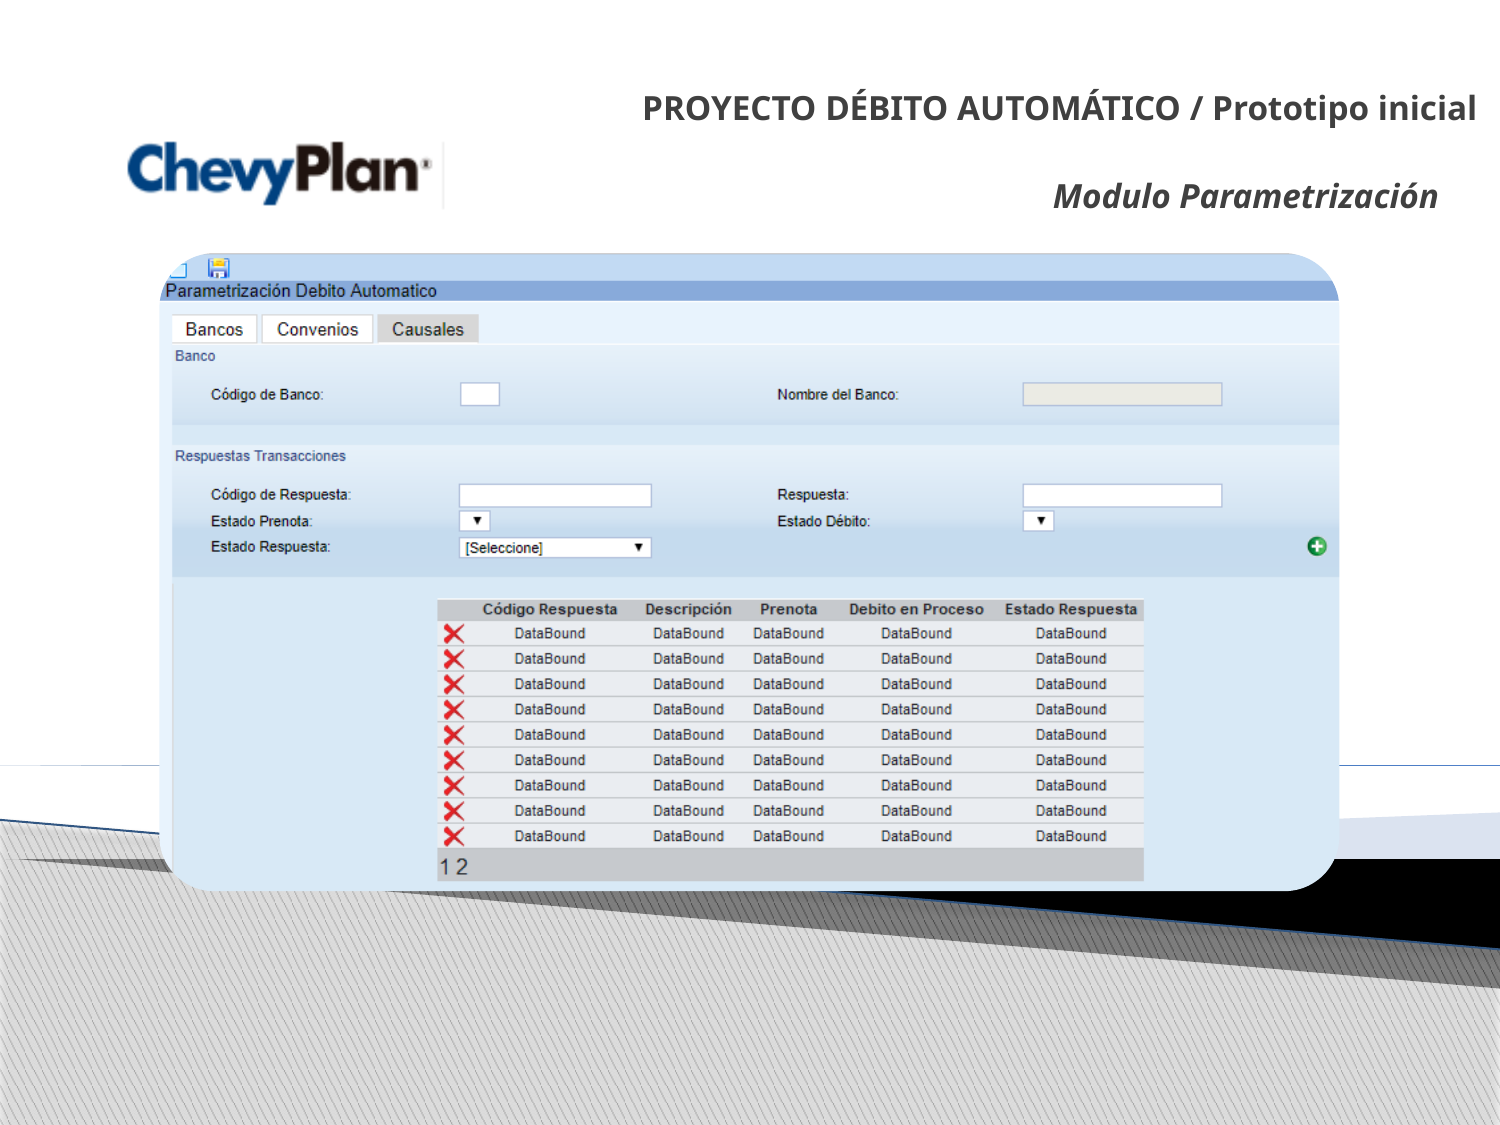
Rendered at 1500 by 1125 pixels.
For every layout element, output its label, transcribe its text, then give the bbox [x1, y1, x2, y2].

text_box PROYECTO DÉBITO AUTOMÁTICO / Prototipo inicial [627, 79, 1494, 135]
picture [5, 253, 1500, 989]
text_box Modulo Parametrización [1038, 168, 1455, 223]
picture [100, 112, 461, 232]
